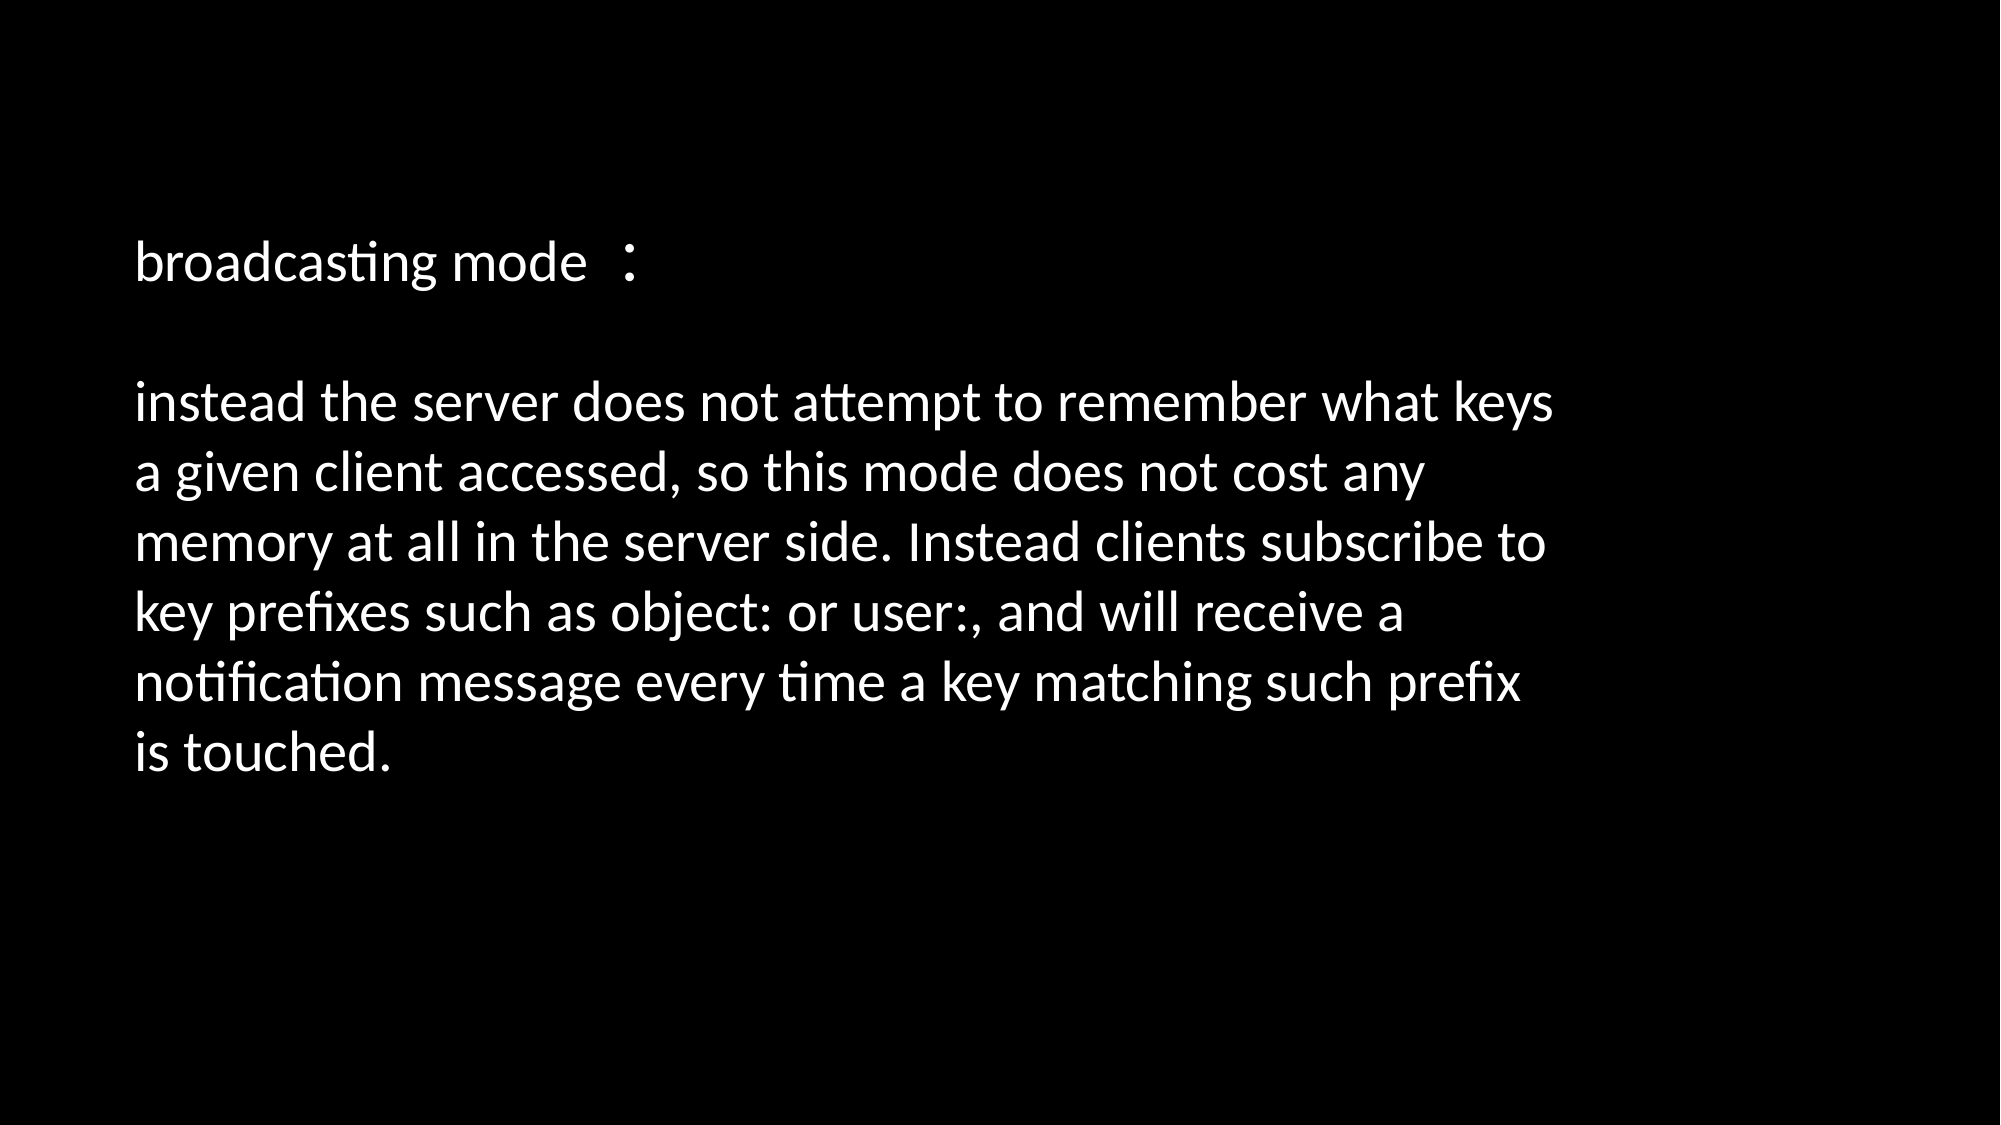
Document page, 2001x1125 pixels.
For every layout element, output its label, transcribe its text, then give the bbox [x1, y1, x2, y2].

text_box broadcasting mode ： instead the server does not attempt to remember what keys a given client accessed, so this mode does not cost any memory at all in the server side. Instead clients subscribe to key prefixes such as object: or user:, and will receive a notification message every time a key matching such prefix is touched. [119, 215, 1579, 791]
